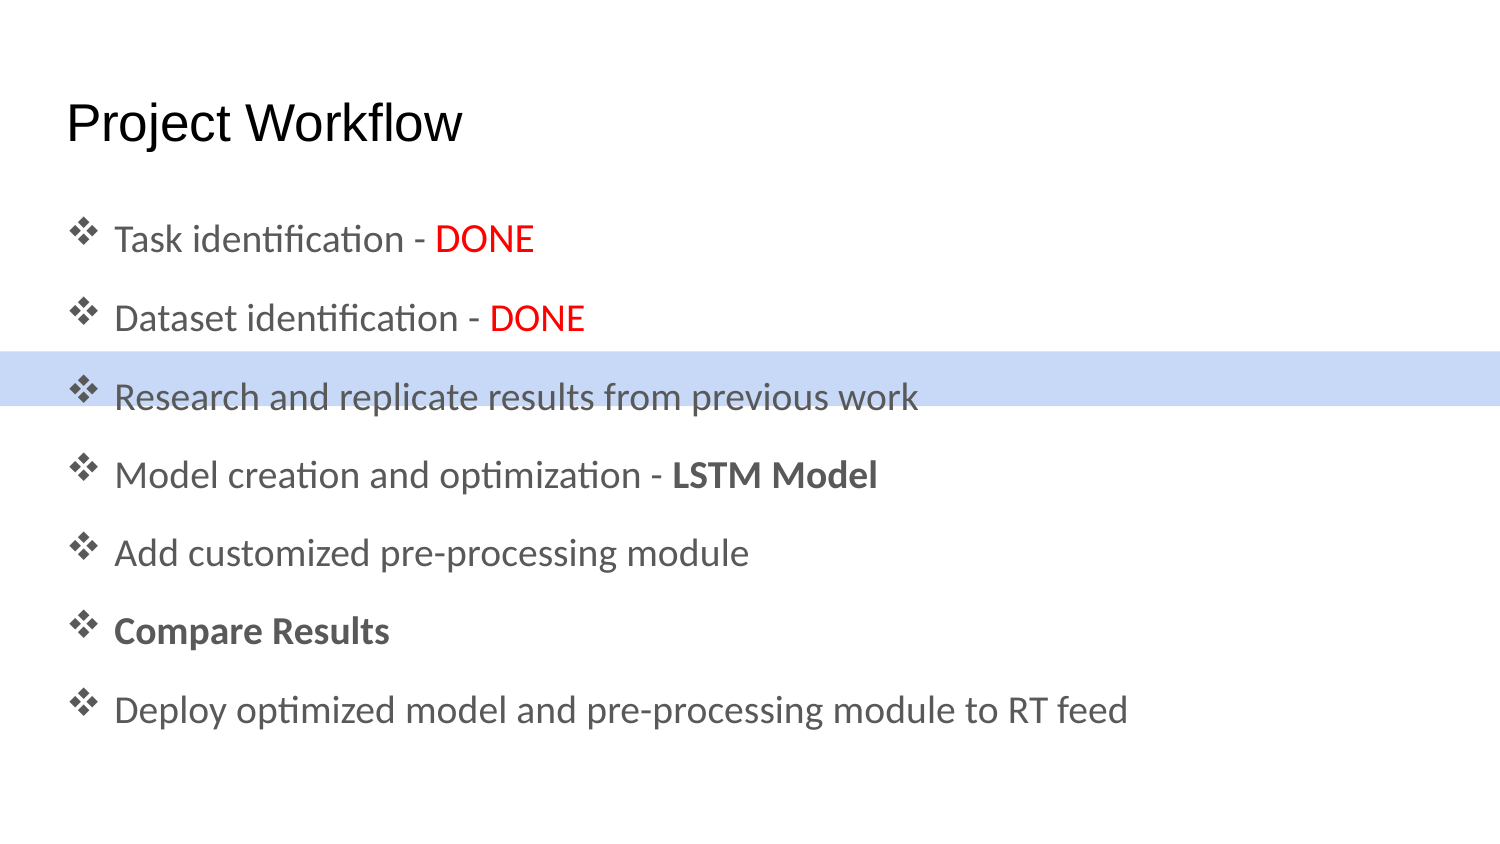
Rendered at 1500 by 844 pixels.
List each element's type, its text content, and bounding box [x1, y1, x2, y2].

title Project Workflow [51, 72, 1449, 167]
list Task identification - DONE Dataset identification - DONE Research and replicate results from previous work Model creation and optimization - LSTM Model Add customized pre-processing module Compare Results Deploy optimized model and pre-processing module to RT feed [51, 189, 1449, 750]
text_box [1449, 349, 1500, 408]
text_box [0, 349, 51, 408]
